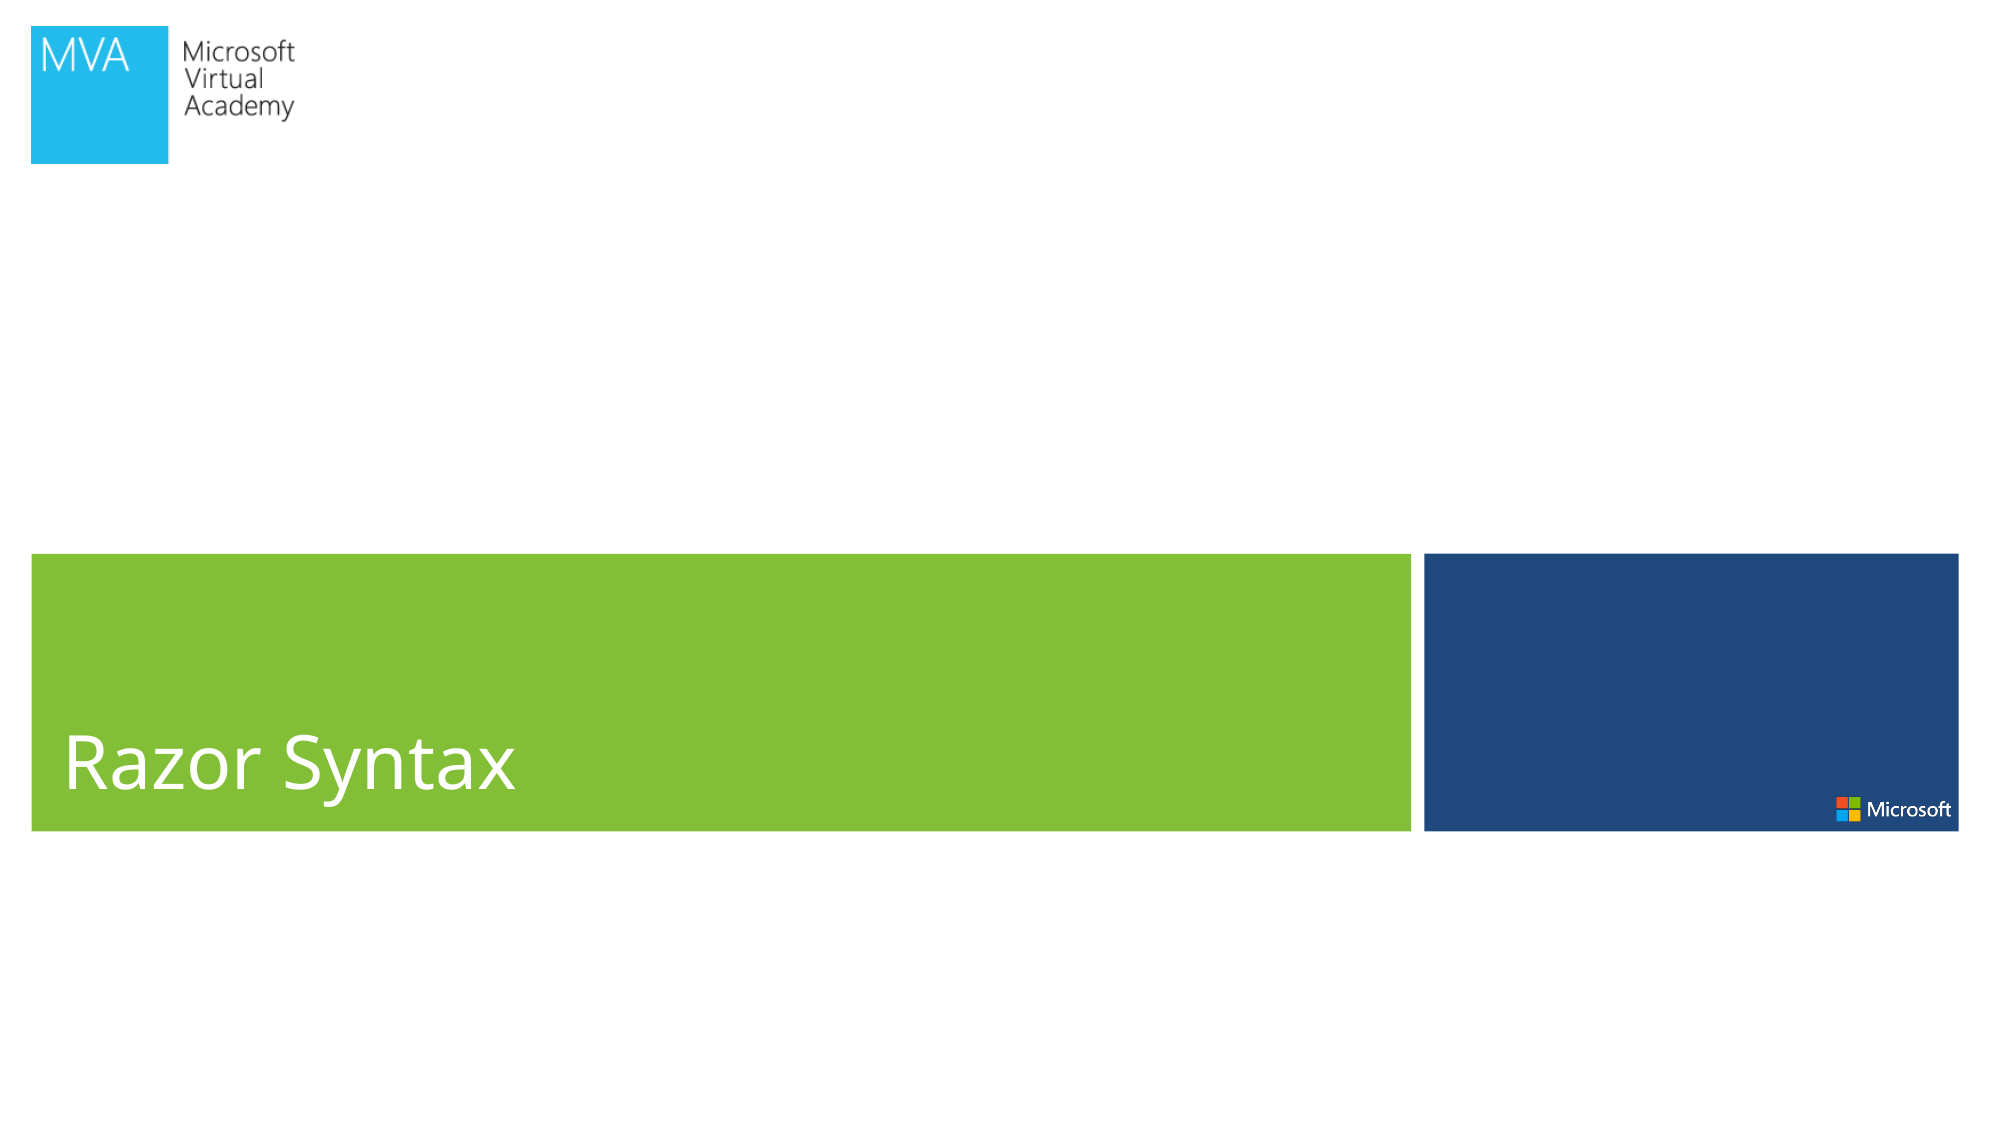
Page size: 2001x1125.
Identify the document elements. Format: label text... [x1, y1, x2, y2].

picture [1834, 790, 1956, 827]
list Razor Syntax [47, 568, 1396, 813]
picture [31, 26, 374, 164]
